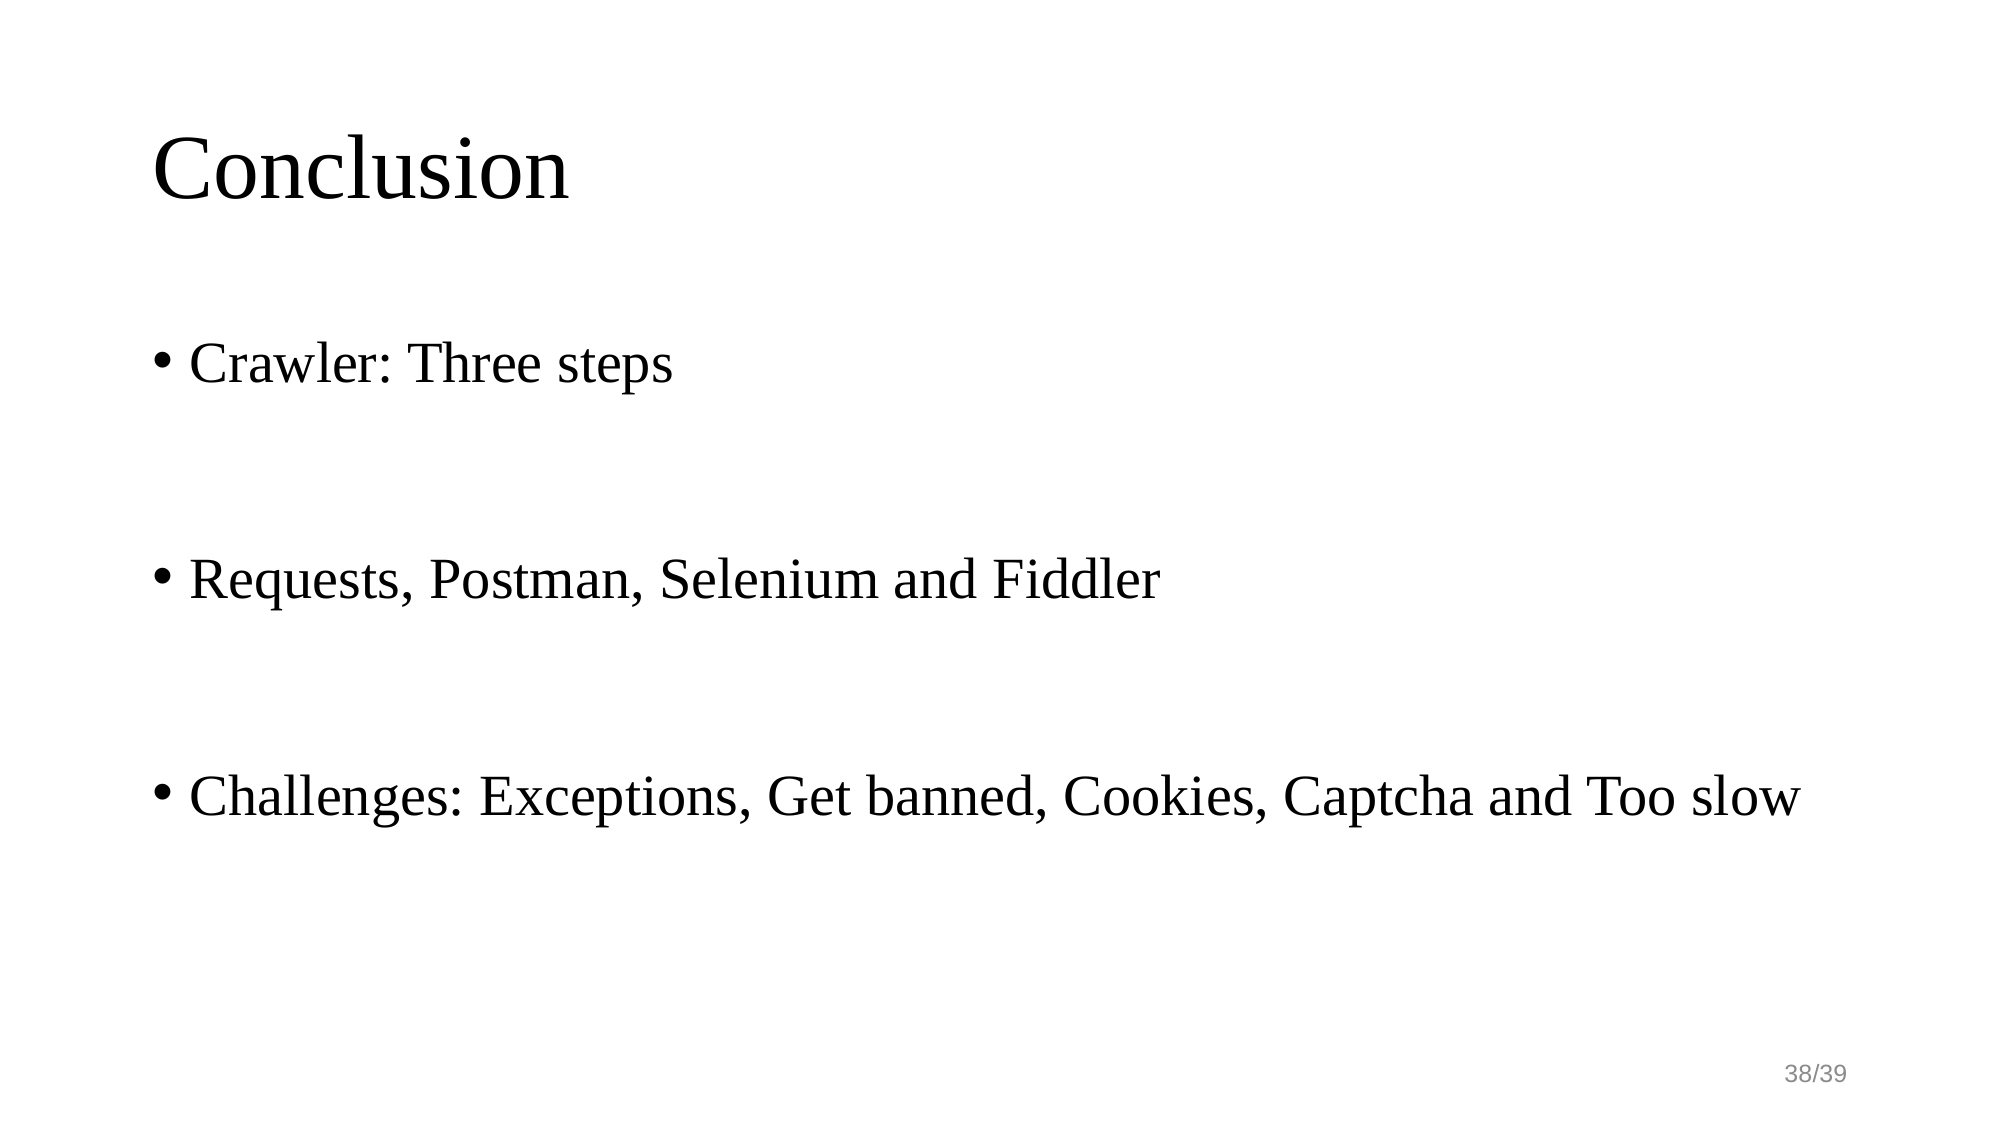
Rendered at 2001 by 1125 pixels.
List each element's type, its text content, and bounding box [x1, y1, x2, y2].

list Crawler: Three steps Requests, Postman, Selenium and Fiddler Challenges: Exceptions, Get banned, Cookies, Captcha and Too slow [137, 299, 1863, 886]
title Conclusion [137, 59, 1863, 278]
slide_number 38/39 [1412, 1042, 1863, 1103]
